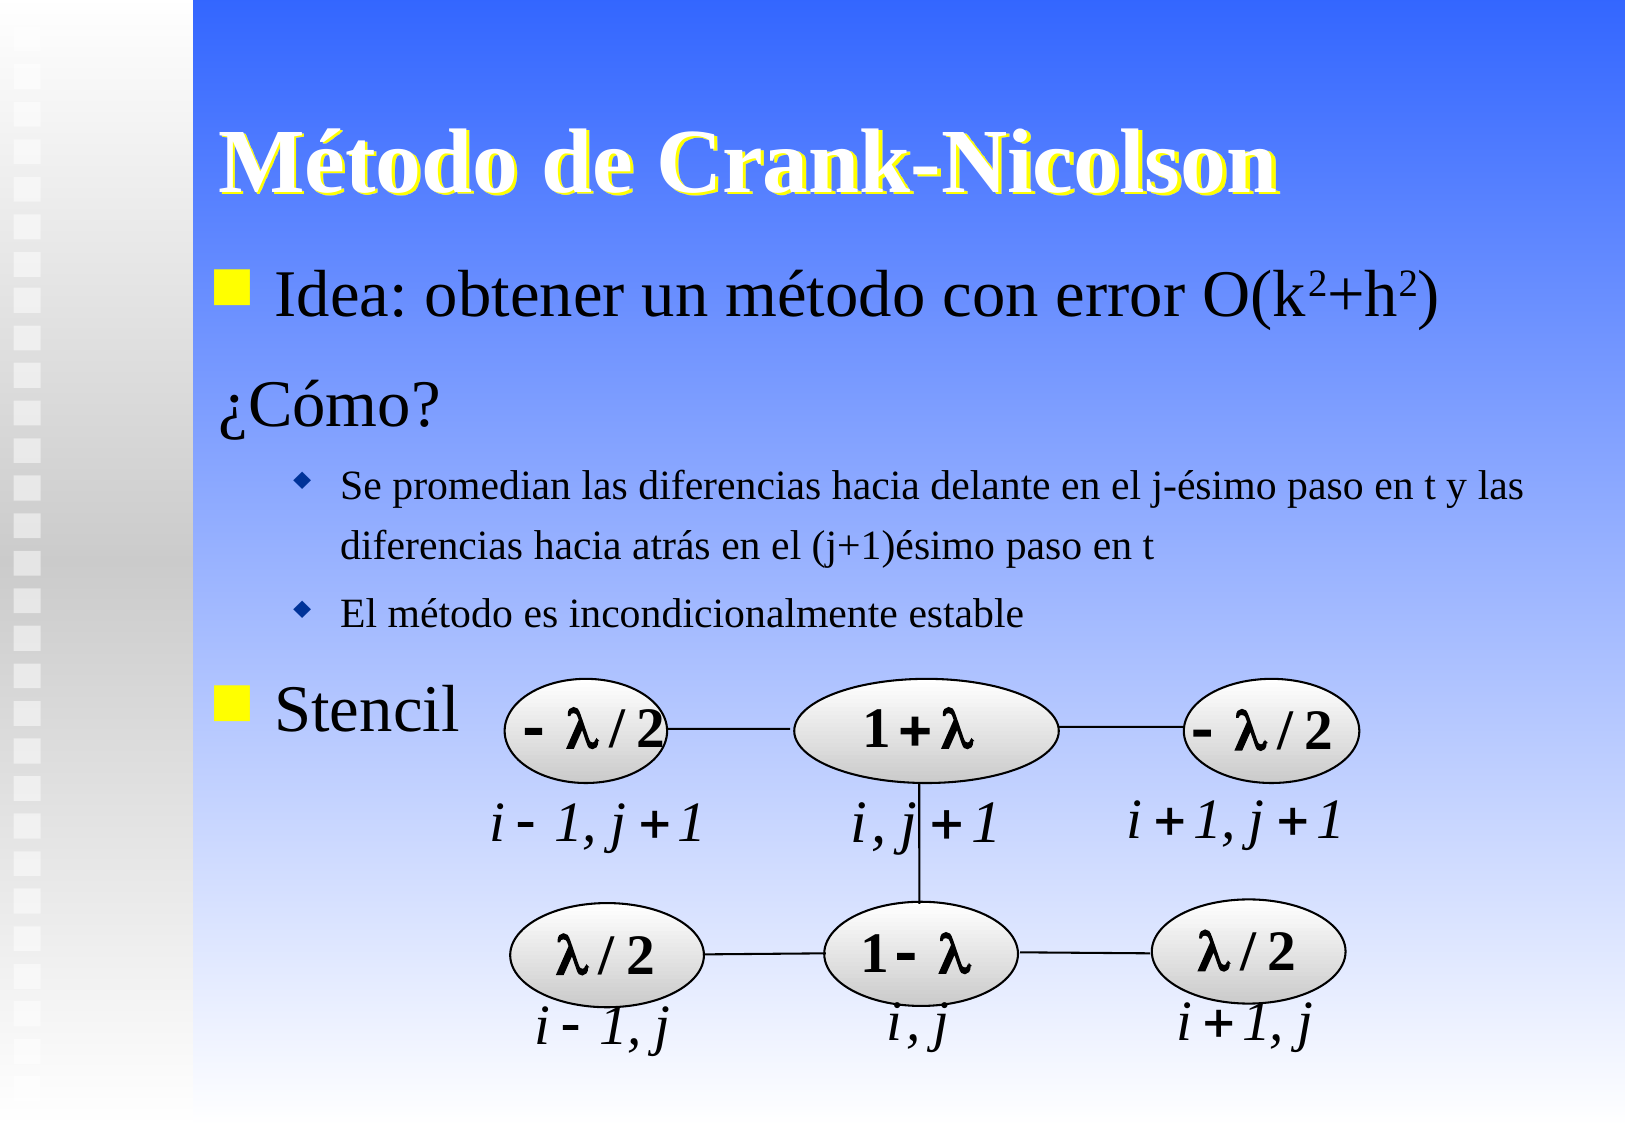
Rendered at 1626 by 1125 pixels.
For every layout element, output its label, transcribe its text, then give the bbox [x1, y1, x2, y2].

text_box [871, 901, 971, 909]
text_box [990, 917, 1018, 991]
text_box [1151, 910, 1188, 980]
list Idea: obtener un método con error O(k2+h2) ¿Cómo? Se promedian las diferencias hacia delante en el j-ésimo paso en t y las diferencias hacia atrás en el (j+1)ésimo paso en t El método es incondicionalmente estable Stencil [202, 226, 1585, 973]
text_box [1195, 899, 1346, 981]
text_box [881, 994, 959, 1063]
text_box [535, 772, 636, 777]
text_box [517, 697, 672, 761]
text_box [510, 915, 544, 984]
text_box [550, 678, 622, 684]
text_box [845, 788, 1008, 866]
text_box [484, 790, 711, 863]
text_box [857, 922, 983, 986]
text_box [824, 920, 848, 989]
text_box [859, 697, 985, 761]
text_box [1585, 461, 1625, 465]
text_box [1121, 788, 1348, 861]
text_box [1191, 919, 1304, 976]
title Método de Crank-Nicolson [202, 99, 1585, 212]
text_box [193, 505, 202, 510]
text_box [1585, 439, 1625, 443]
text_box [529, 993, 683, 1067]
text_box [1585, 505, 1625, 510]
text_box [1352, 710, 1360, 752]
text_box 0.2s [1585, 395, 1625, 399]
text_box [550, 923, 662, 980]
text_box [1171, 990, 1325, 1063]
text_box [794, 678, 1059, 776]
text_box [1185, 699, 1340, 763]
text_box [1585, 417, 1625, 421]
text_box [555, 903, 704, 985]
text_box [1227, 678, 1316, 686]
